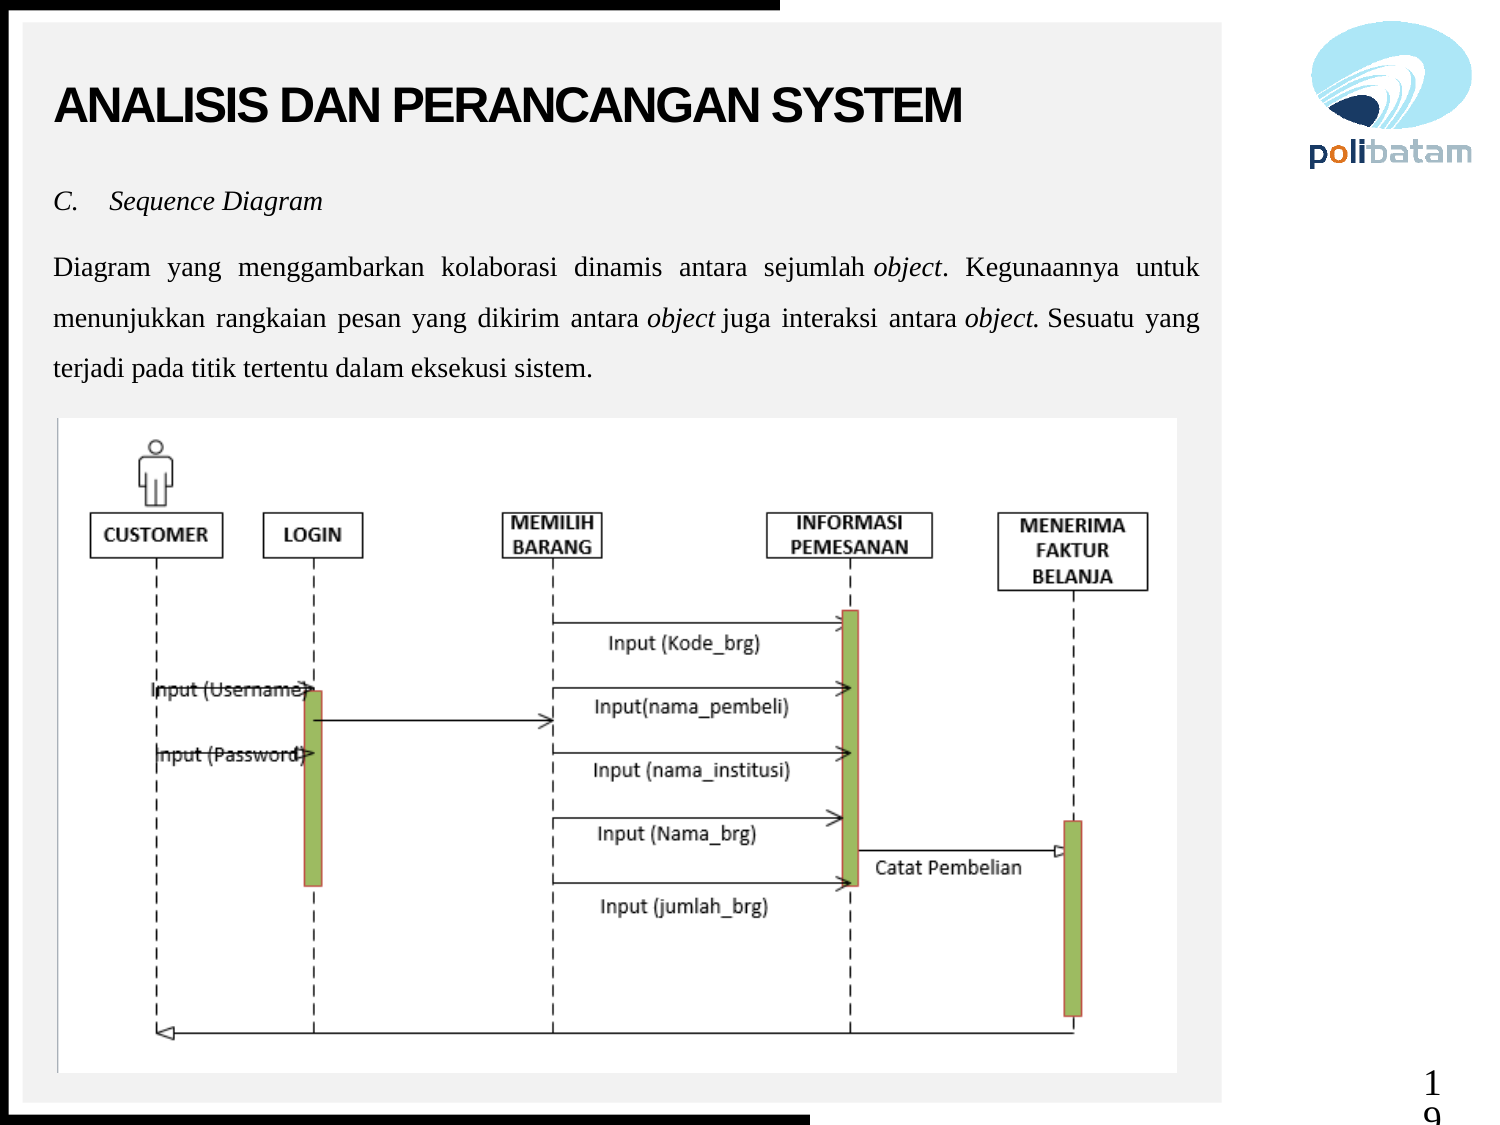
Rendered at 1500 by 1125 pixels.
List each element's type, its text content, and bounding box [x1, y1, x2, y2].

picture [1310, 21, 1472, 169]
slide_number 19 [1408, 1050, 1443, 1096]
list Sequence Diagram Diagram yang menggambarkan kolaborasi dinamis antara sejumlah object. Kegunaannya untuk menunjukkan rangkaian pesan yang dikirim antara object juga interaksi antara object. Sesuatu yang terjadi pada titik tertentu dalam eksekusi sistem. [53, 165, 1200, 1009]
picture [57, 418, 1177, 1073]
title Analisis dan perancangan system [53, 70, 1177, 142]
